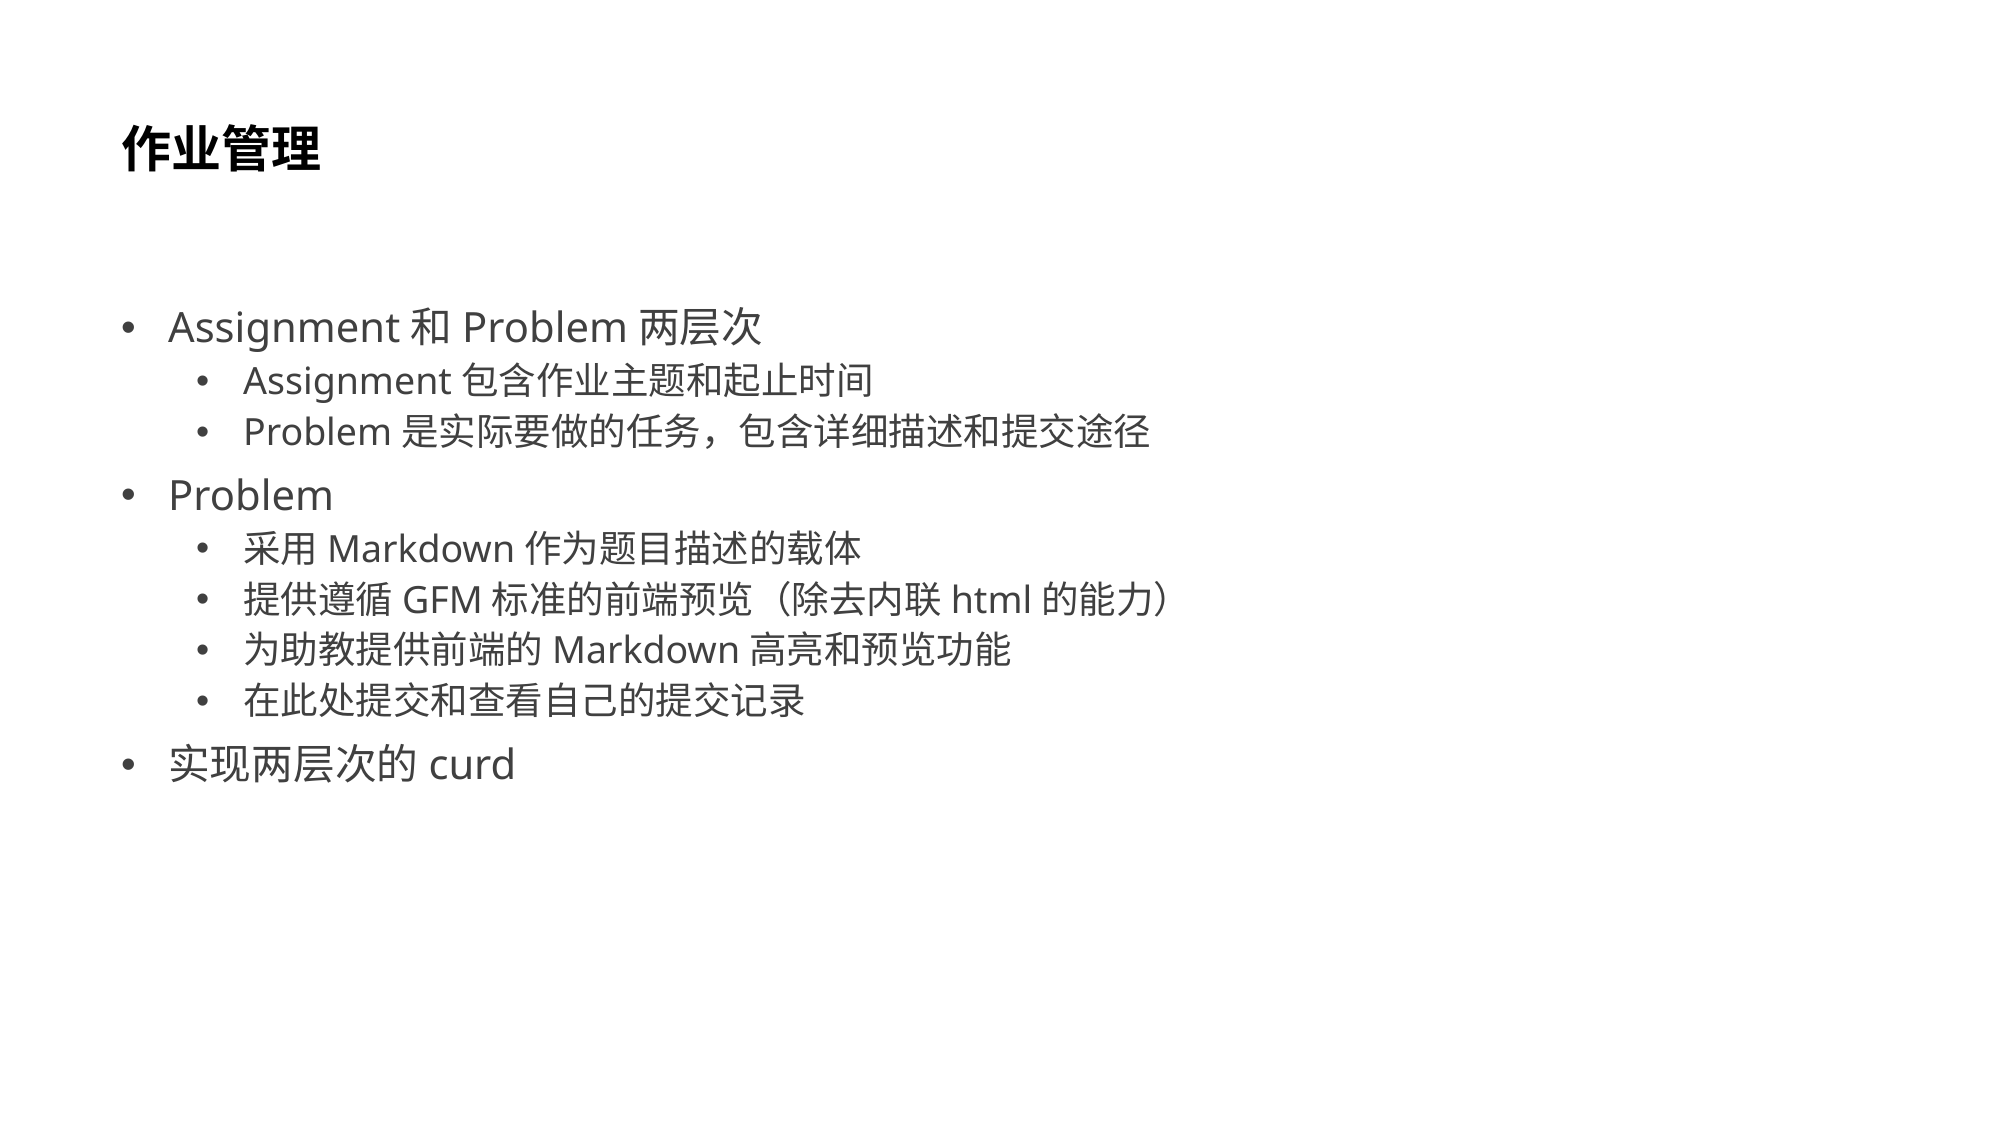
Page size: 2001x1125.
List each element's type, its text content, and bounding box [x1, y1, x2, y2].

list Assignment和Problem两层次 Assignment包含作业主题和起止时间 Problem是实际要做的任务，包含详细描述和提交途径 Problem 采用Markdown作为题目描述的载体 提供遵循GFM标准的前端预览（除去内联html的能力） 为助教提供前端的Markdown高亮和预览功能 在此处提交和查看自己的提交记录 实现两层次的curd [106, 299, 1832, 1014]
title 作业管理 [106, 42, 1832, 260]
